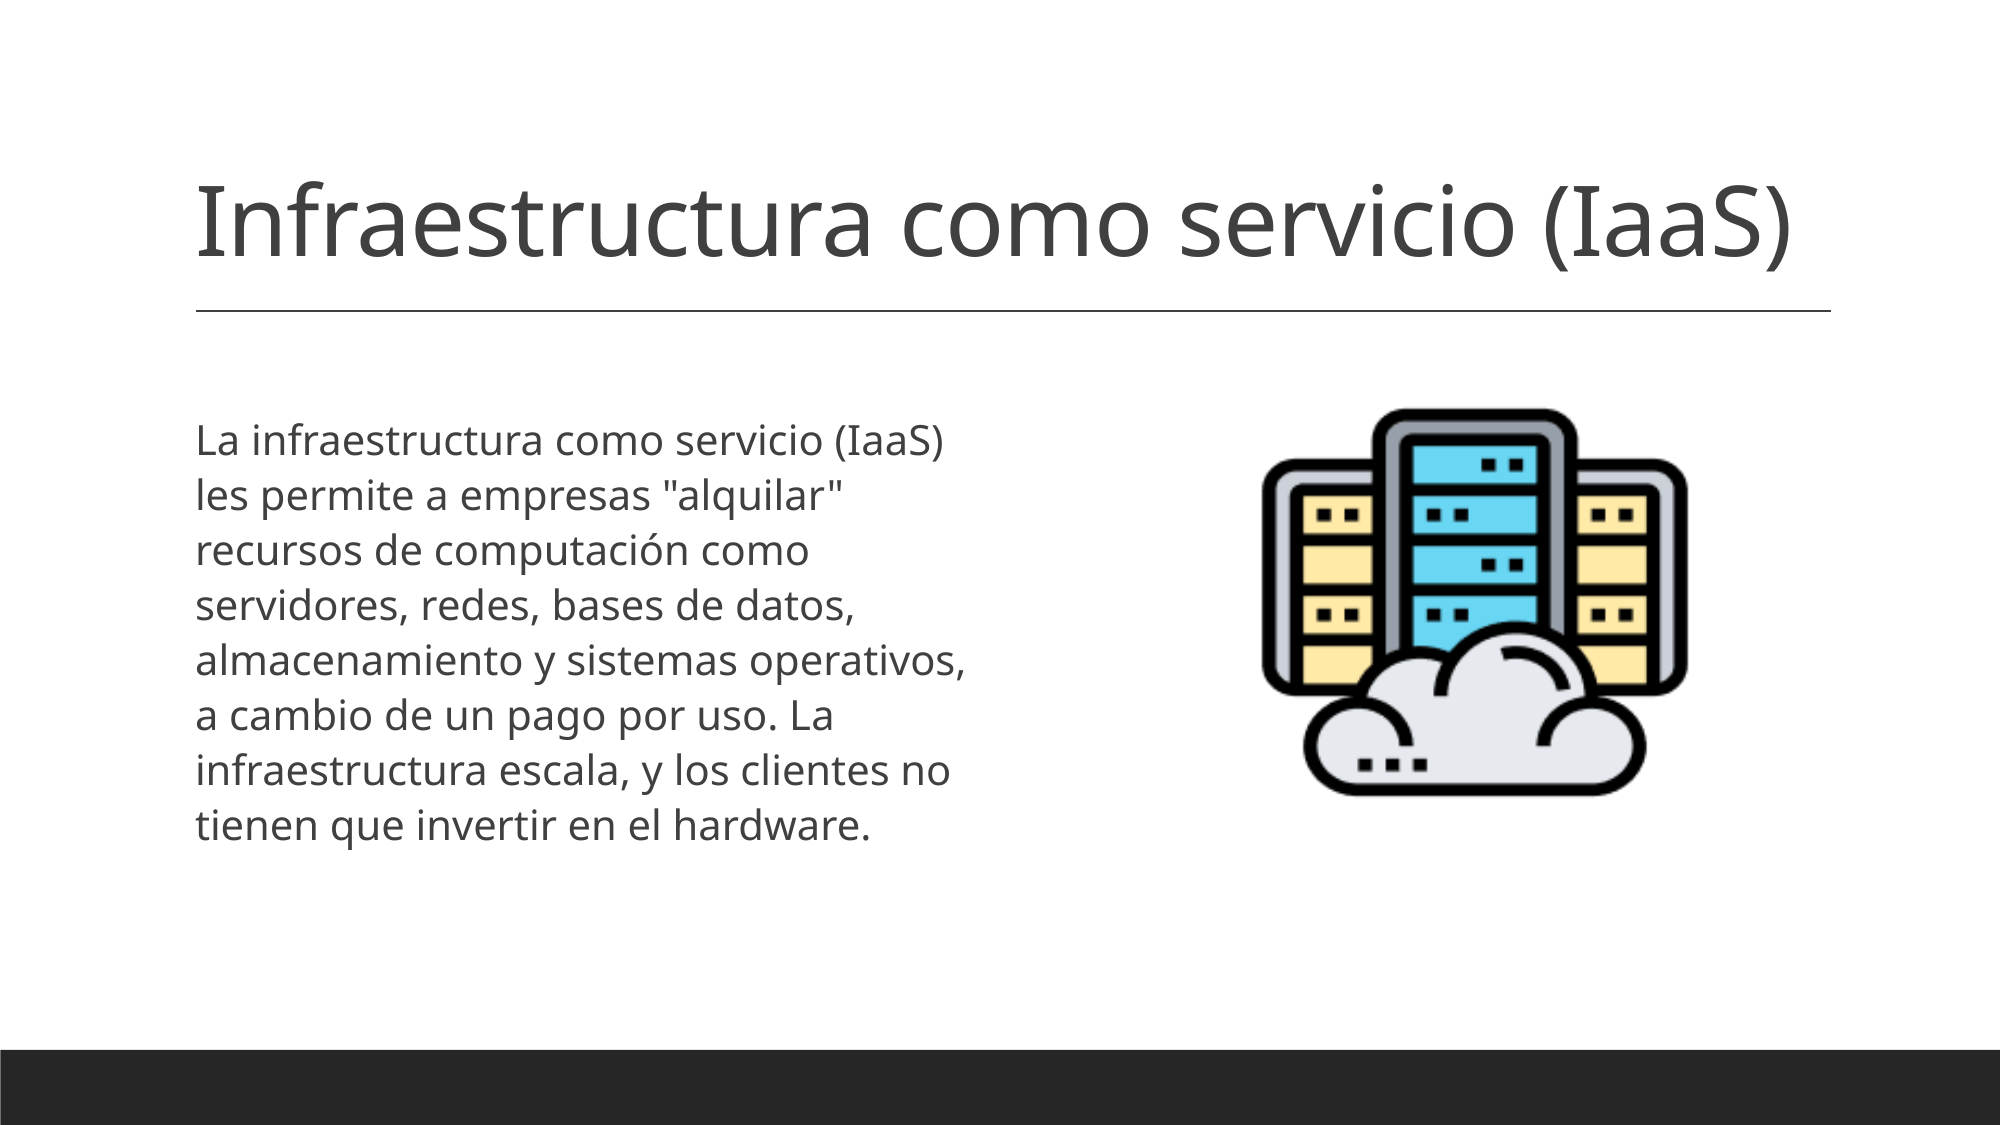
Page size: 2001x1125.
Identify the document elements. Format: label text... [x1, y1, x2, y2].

list La infraestructura como servicio (IaaS) les permite a empresas "alquilar" recursos de computación como servidores, redes, bases de datos, almacenamiento y sistemas operativos, a cambio de un pago por uso. La infraestructura escala, y los clientes no tienen que invertir en el hardware. [180, 345, 1001, 963]
title Infraestructura como servicio (IaaS) [180, 47, 1830, 285]
picture [1256, 403, 1695, 804]
